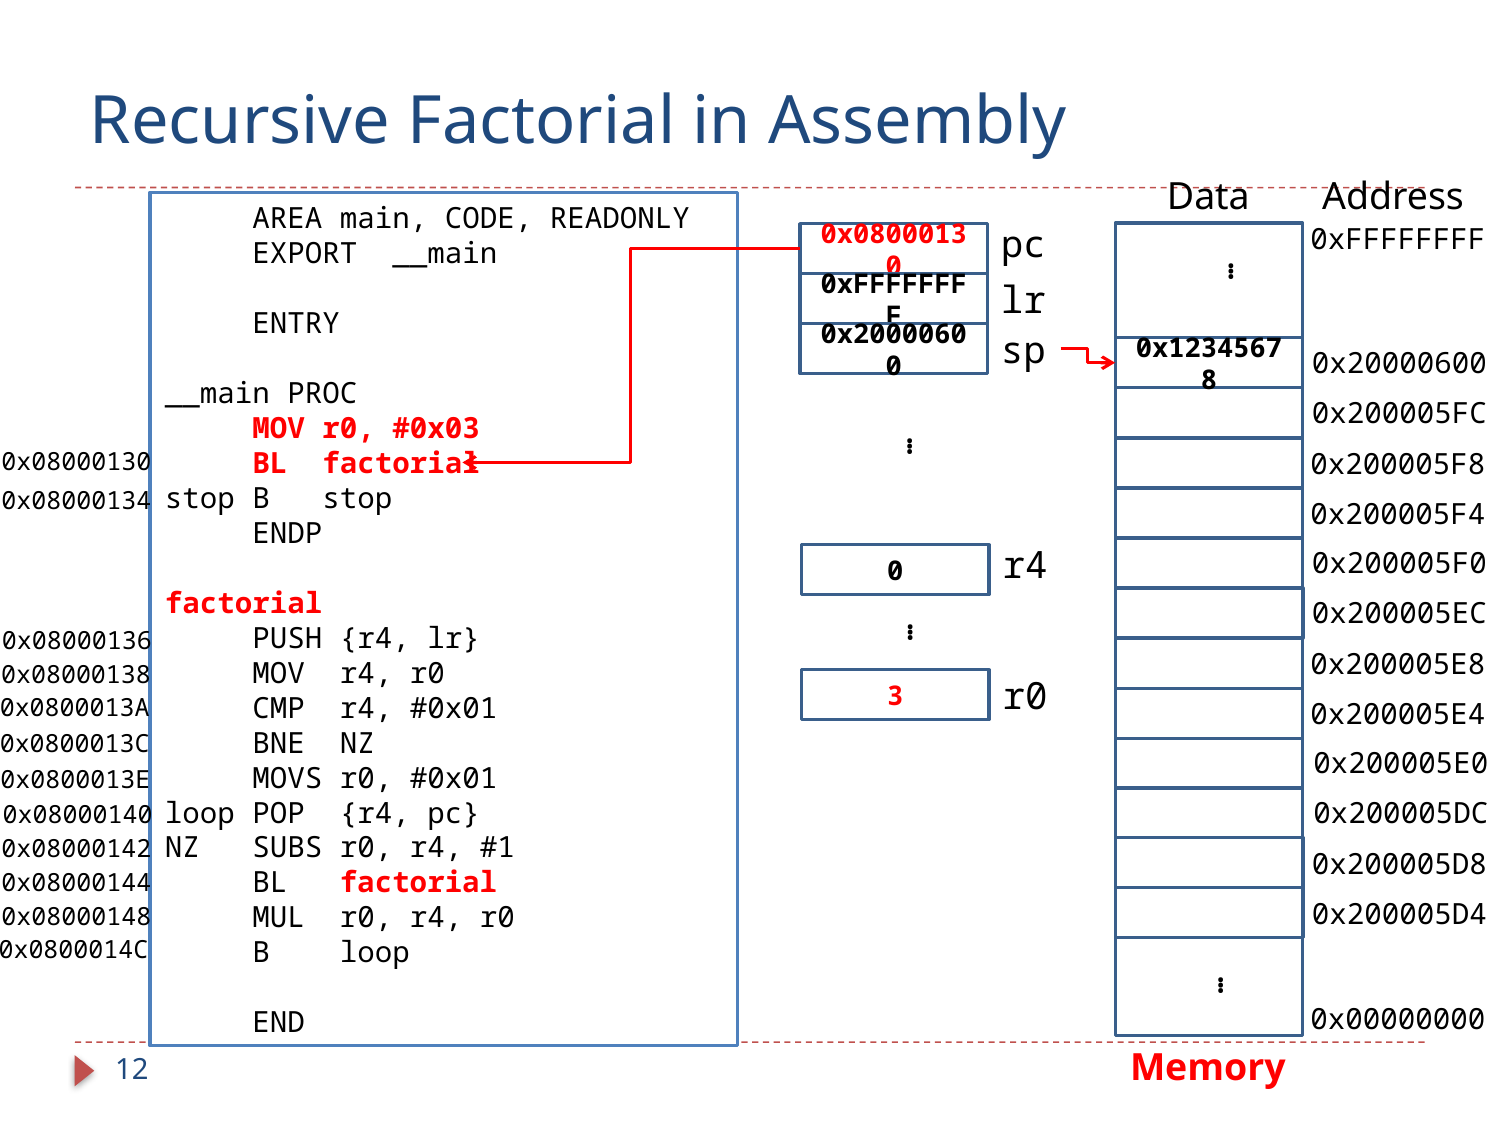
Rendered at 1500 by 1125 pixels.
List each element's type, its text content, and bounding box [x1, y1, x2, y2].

text_box [1114, 486, 1295, 536]
text_box [1114, 886, 1295, 939]
slide_number 12 [100, 1042, 426, 1103]
text_box [1114, 221, 1295, 336]
text_box [1114, 737, 1295, 786]
text_box … [1189, 962, 1253, 993]
text_box 0x08000130 [0, 437, 167, 477]
text_box [1114, 786, 1295, 836]
text_box Memory [1115, 1035, 1303, 1096]
text_box [1114, 939, 1295, 1037]
text_box [1114, 389, 1295, 436]
text_box 0 [800, 543, 991, 596]
text_box sp [986, 318, 1061, 378]
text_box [0, 616, 163, 973]
text_box [1114, 687, 1295, 737]
text_box 0x08000130 [798, 222, 986, 272]
text_box r4 [987, 534, 1063, 594]
text_box … [879, 424, 943, 455]
text_box lr [986, 268, 1061, 318]
text_box 0xFFFFFFFF [806, 272, 986, 322]
text_box AREA main, CODE, READONLY EXPORT __main ENTRY __main PROC MOV r0, #0x03 BL factorial stop B stop ENDP factorial PUSH {r4, lr} MOV r4, r0 CMP r4, #0x01 BNE NZ MOVS r0, #0x01 loop POP {r4, pc} NZ SUBS r0, r4, #1 BL factorial MUL r0, r4, r0 B loop END [148, 191, 739, 1047]
text_box [1114, 436, 1295, 486]
text_box 0x12345678 [1114, 336, 1295, 389]
text_box [1114, 637, 1295, 687]
text_box pc [986, 212, 1061, 268]
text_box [462, 248, 801, 463]
text_box [1114, 836, 1295, 886]
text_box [1300, 164, 1498, 1044]
text_box r0 [987, 664, 1063, 725]
text_box … [1200, 248, 1264, 279]
text_box 3 [800, 668, 987, 721]
text_box Data [1115, 165, 1300, 225]
text_box 0x20000600 [806, 322, 986, 375]
text_box [1114, 586, 1295, 637]
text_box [1059, 348, 1116, 363]
text_box [1114, 536, 1295, 586]
title Recursive Factorial in Assembly [75, 24, 1425, 165]
text_box … [879, 609, 943, 640]
text_box 0x08000134 [0, 477, 167, 522]
